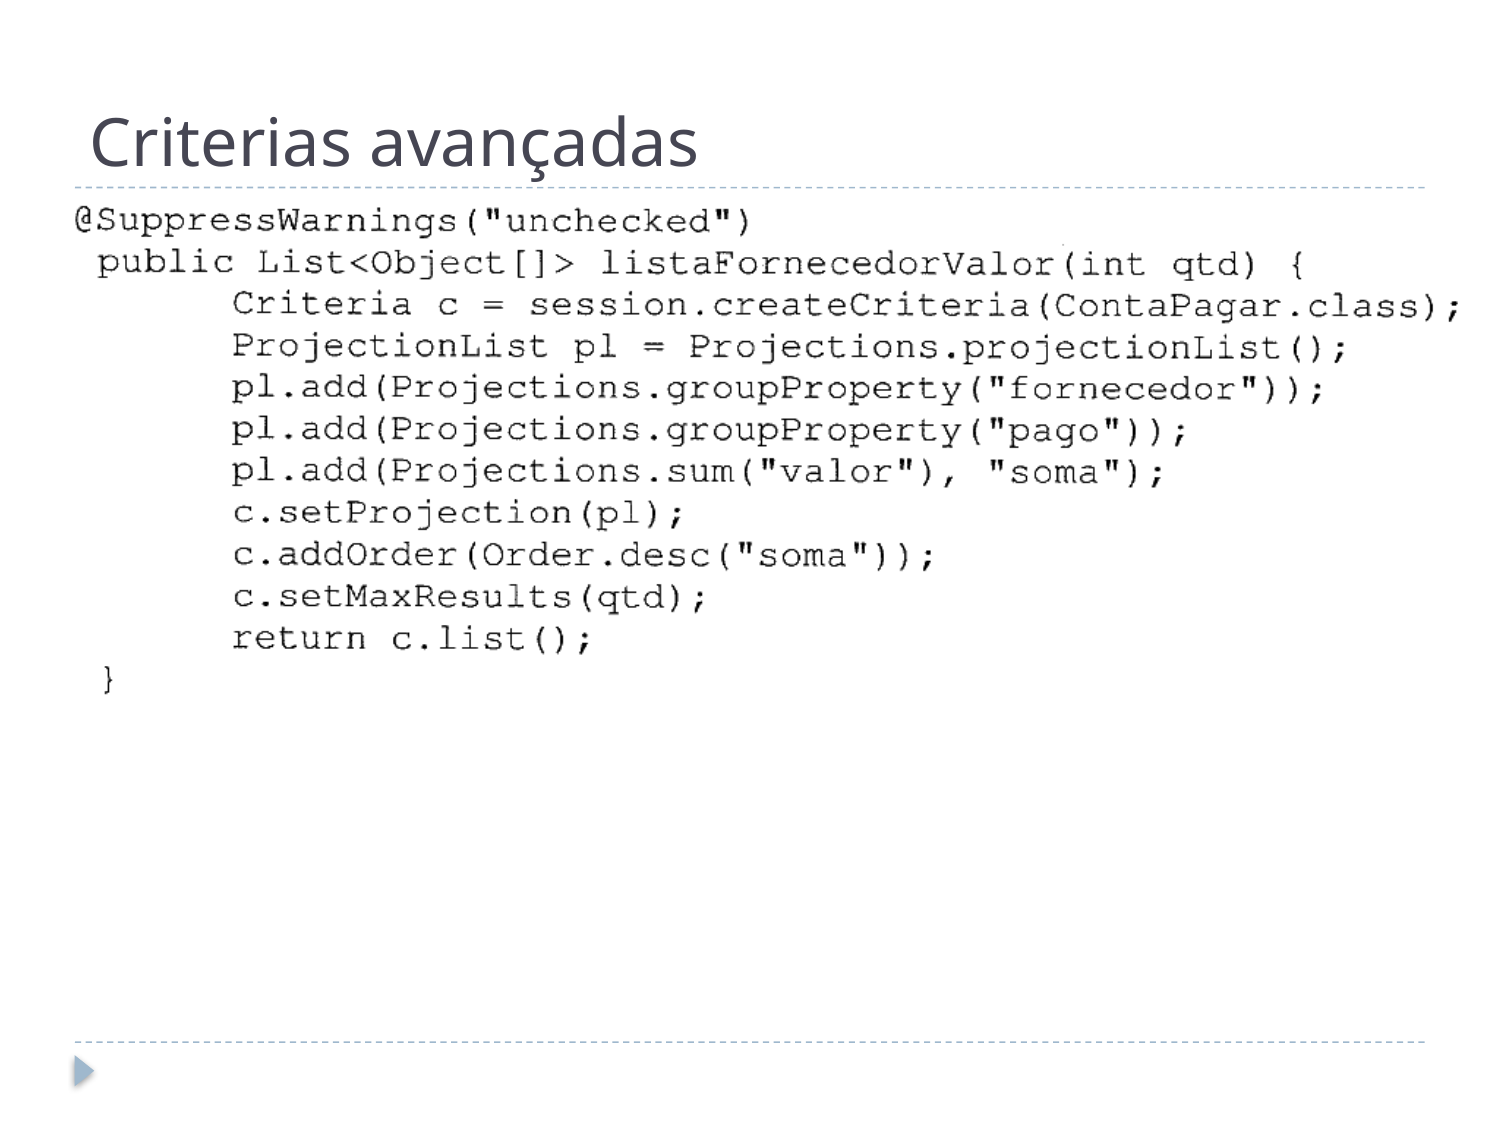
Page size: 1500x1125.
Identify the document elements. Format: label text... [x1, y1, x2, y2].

title Criterias avançadas [75, 24, 1425, 188]
picture [64, 196, 1477, 709]
